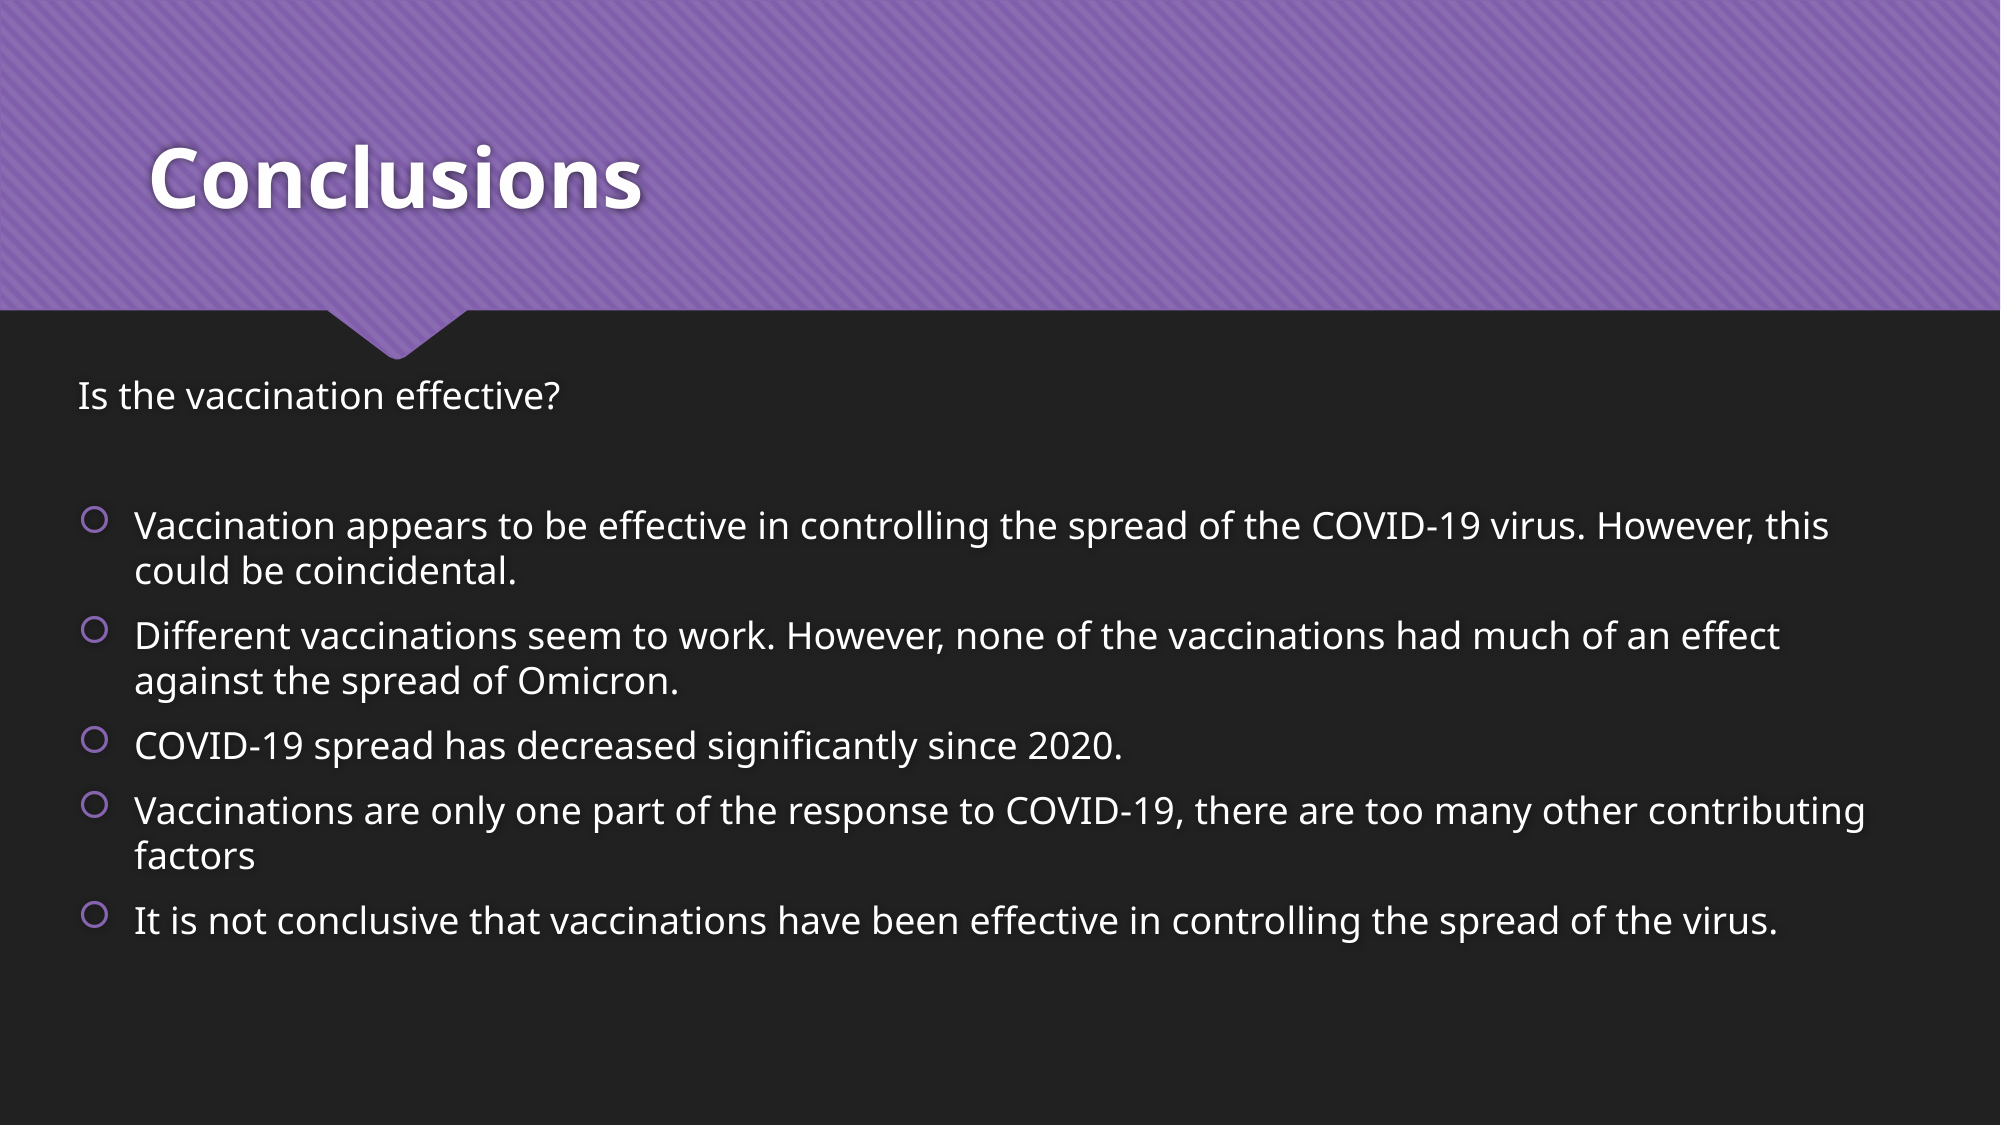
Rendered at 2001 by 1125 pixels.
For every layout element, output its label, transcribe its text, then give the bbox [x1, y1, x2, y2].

title Conclusions [132, 73, 1868, 233]
list Is the vaccination effective? Vaccination appears to be effective in controlling the spread of the COVID-19 virus. However, this could be coincidental. Different vaccinations seem to work. However, none of the vaccinations had much of an effect against the spread of Omicron. COVID-19 spread has decreased significantly since 2020. Vaccinations are only one part of the response to COVID-19, there are too many other contributing factors It is not conclusive that vaccinations have been effective in controlling the spread of the virus. [62, 364, 1922, 1052]
